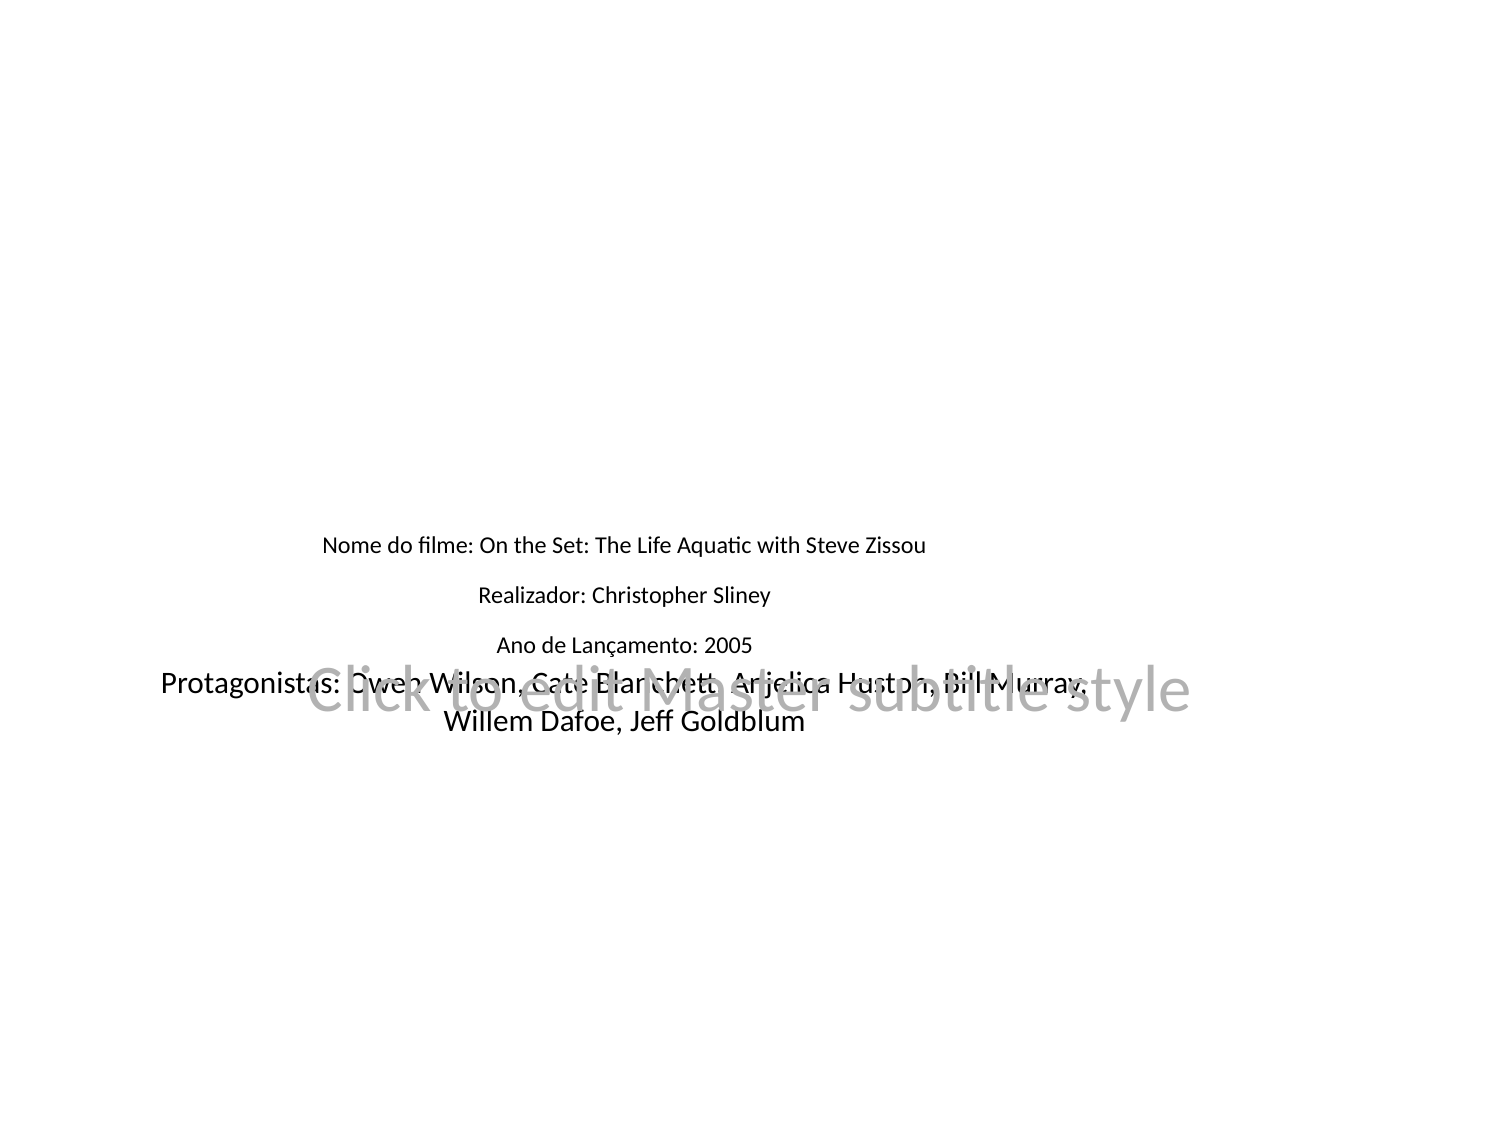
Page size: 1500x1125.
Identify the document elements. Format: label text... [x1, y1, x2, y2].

title Nome do filme: On the Set: The Life Aquatic with Steve Zissou Realizador: Christopher Sliney Ano de Lançamento: 2005 Protagonistas: Owen Wilson, Cate Blanchett, Anjelica Huston, Bill Murray, Willem Dafoe, Jeff Goldblum [104, 104, 1146, 1125]
subtitle Click to edit Master subtitle style [225, 637, 1275, 925]
